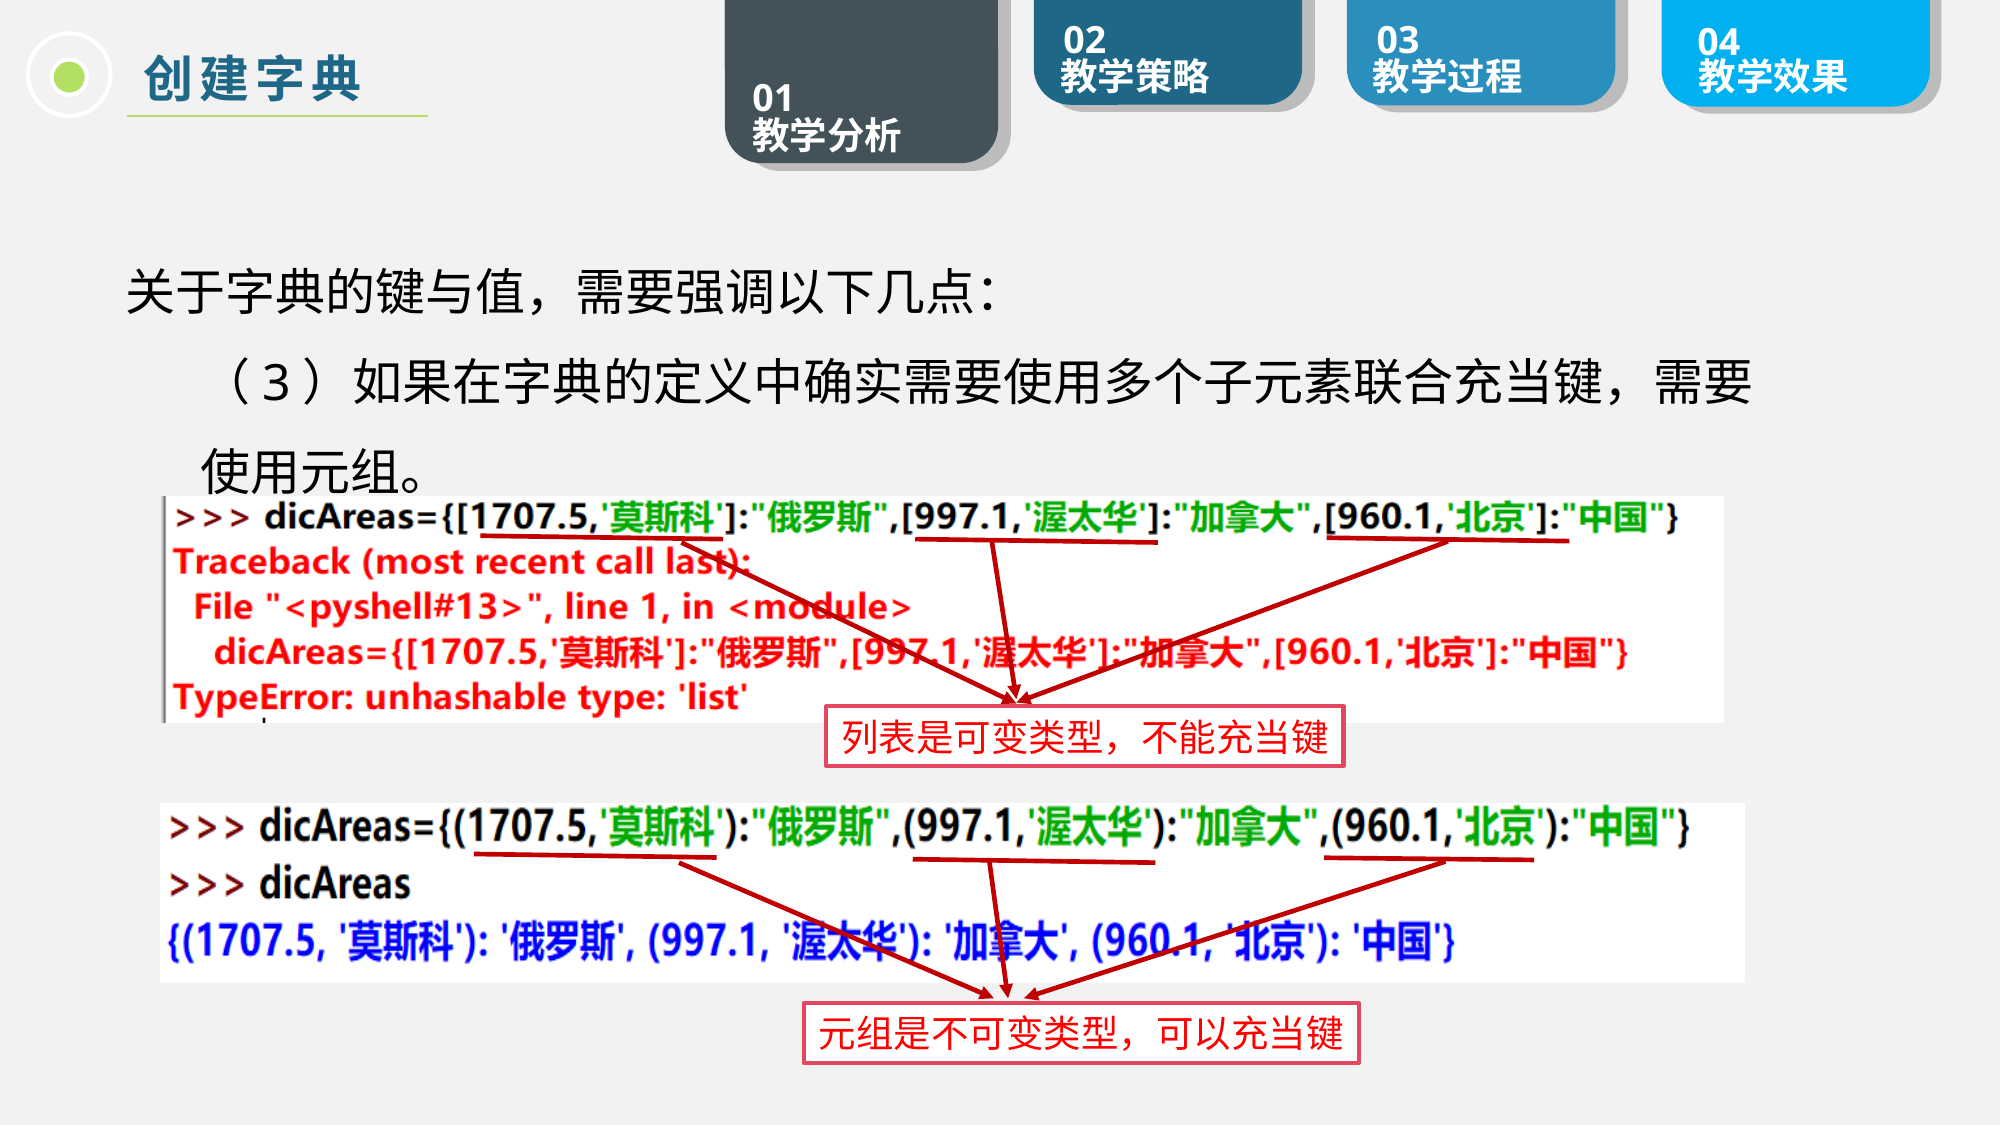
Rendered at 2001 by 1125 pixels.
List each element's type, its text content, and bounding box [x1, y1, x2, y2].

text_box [480, 535, 1570, 760]
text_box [473, 853, 1535, 1064]
picture [161, 495, 1724, 723]
text_box 关于字典的键与值，需要强调以下几点： （3）如果在字典的定义中确实需要使用多个子元素联合充当键，需要使用元组。 [110, 223, 1787, 509]
picture [160, 803, 1745, 983]
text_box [27, 33, 1097, 117]
